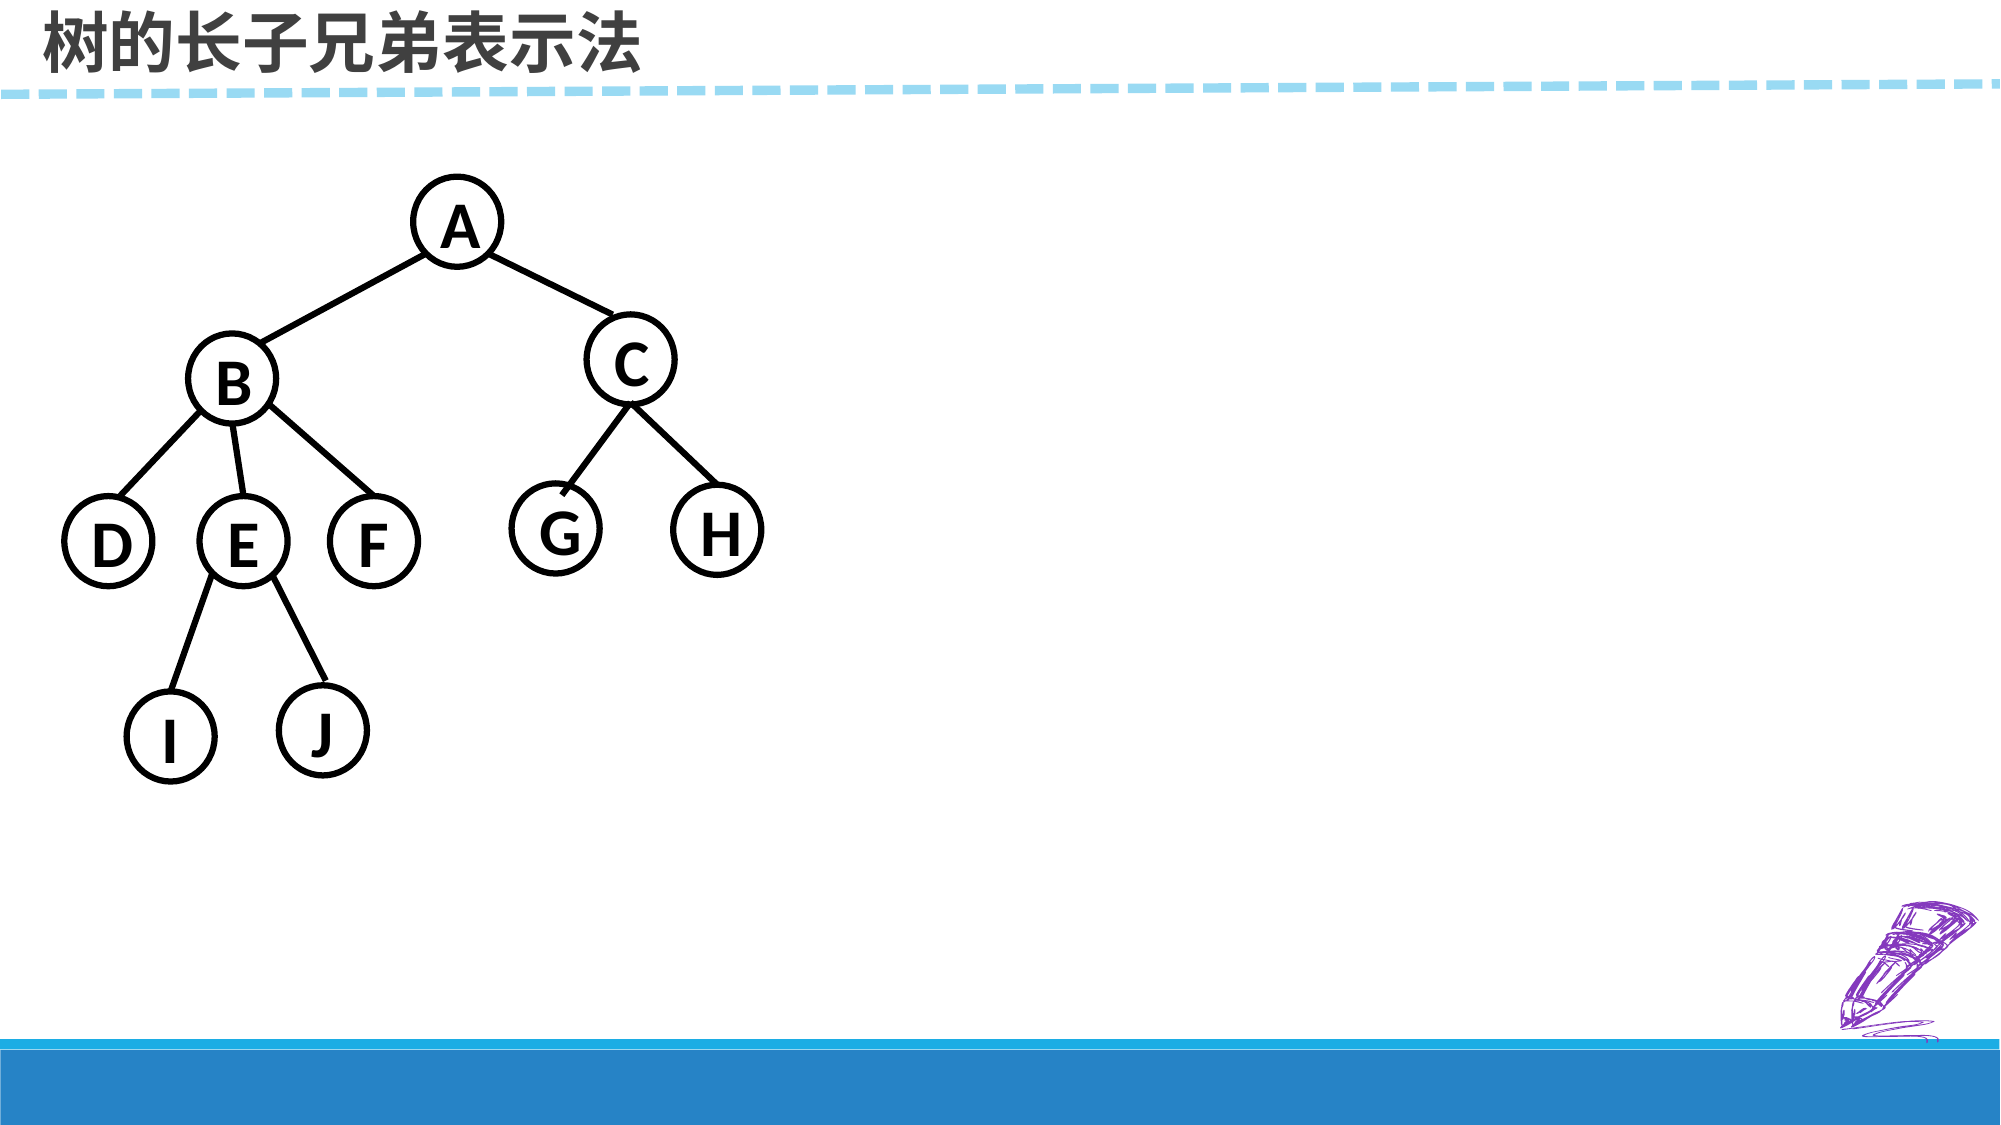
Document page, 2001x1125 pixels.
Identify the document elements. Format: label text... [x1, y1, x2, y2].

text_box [63, 176, 762, 783]
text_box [1848, 899, 1981, 1044]
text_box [0, 83, 2000, 95]
text_box 树的长子兄弟表示法 [27, 2, 658, 79]
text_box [1838, 899, 1848, 1045]
